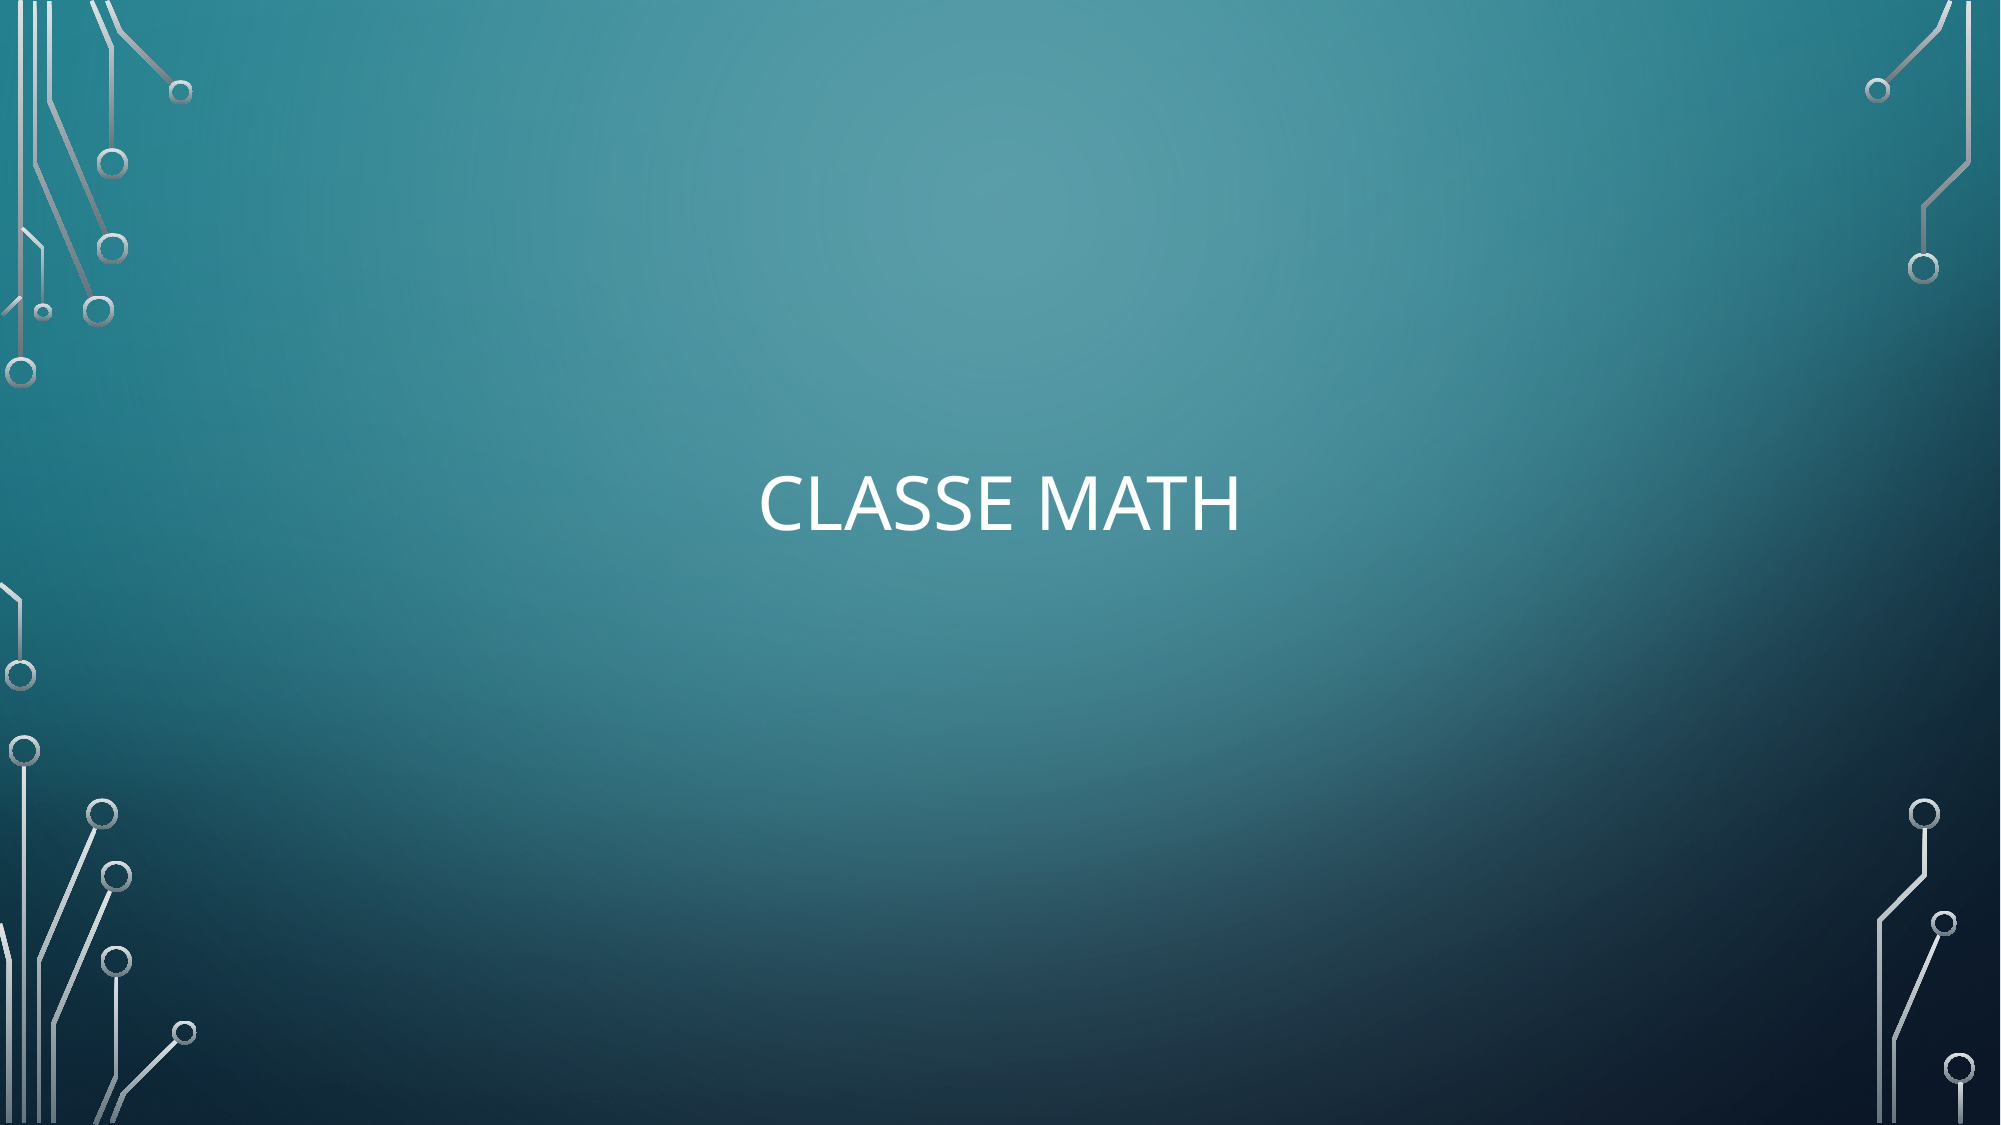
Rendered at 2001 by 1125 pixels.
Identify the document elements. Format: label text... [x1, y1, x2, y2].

title Classe math [468, 385, 1533, 628]
